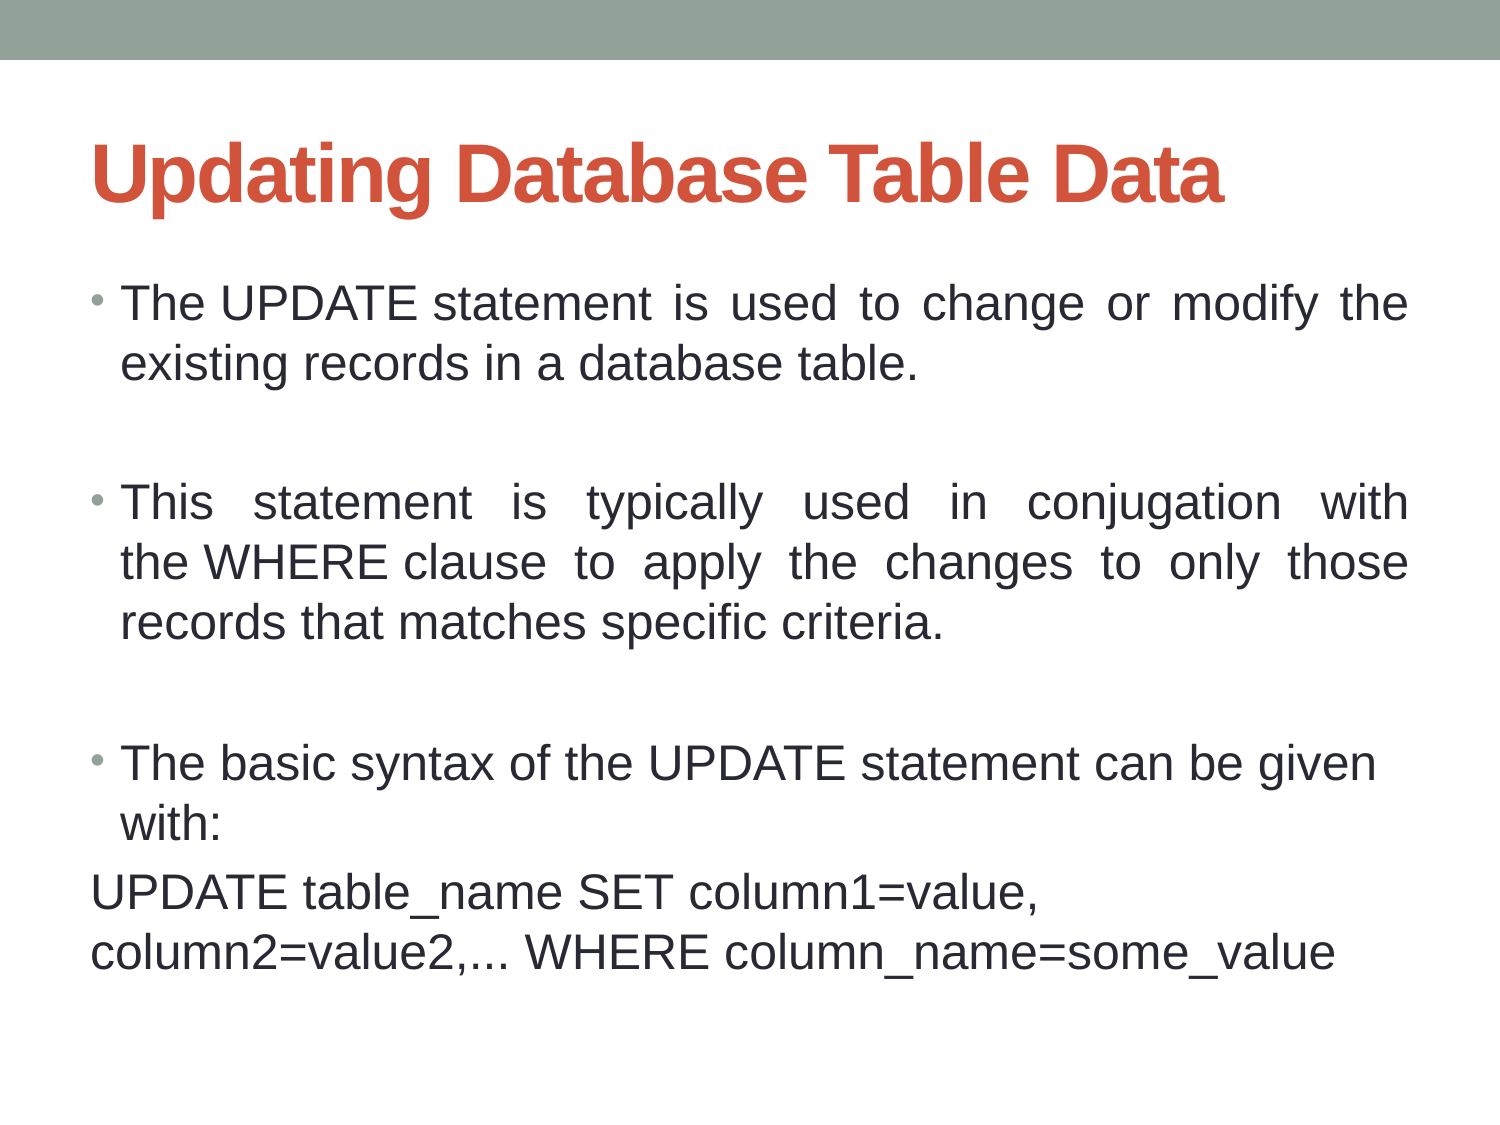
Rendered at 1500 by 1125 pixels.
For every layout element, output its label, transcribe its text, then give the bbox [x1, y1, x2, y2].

title Updating Database Table Data [75, 87, 1425, 250]
list The UPDATE statement is used to change or modify the existing records in a database table. This statement is typically used in conjugation with the WHERE clause to apply the changes to only those records that matches specific criteria. The basic syntax of the UPDATE statement can be given with: UPDATE table_name SET column1=value, column2=value2,... WHERE column_name=some_value [75, 262, 1425, 1063]
